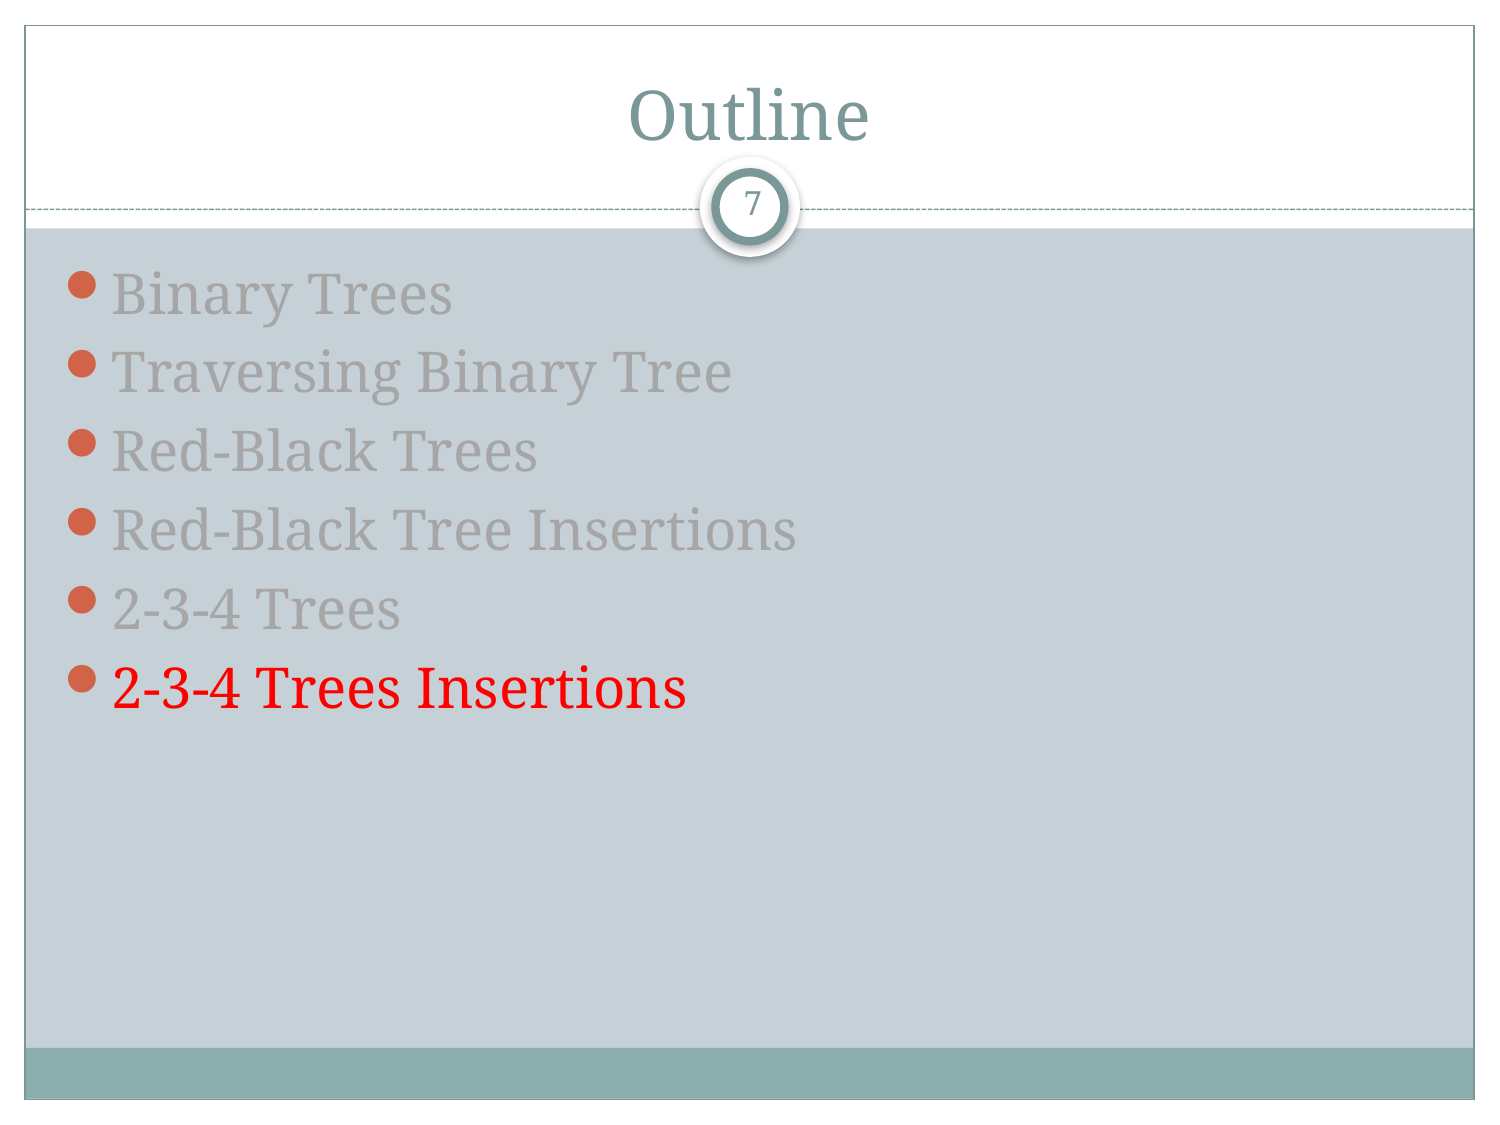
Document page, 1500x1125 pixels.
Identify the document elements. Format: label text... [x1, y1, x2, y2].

list Binary Trees Traversing Binary Tree Red-Black Trees Red-Black Tree Insertions 2-3-4 Trees 2-3-4 Trees Insertions [49, 250, 1445, 1001]
slide_number 7 [715, 168, 791, 241]
title Outline [49, 37, 1450, 162]
